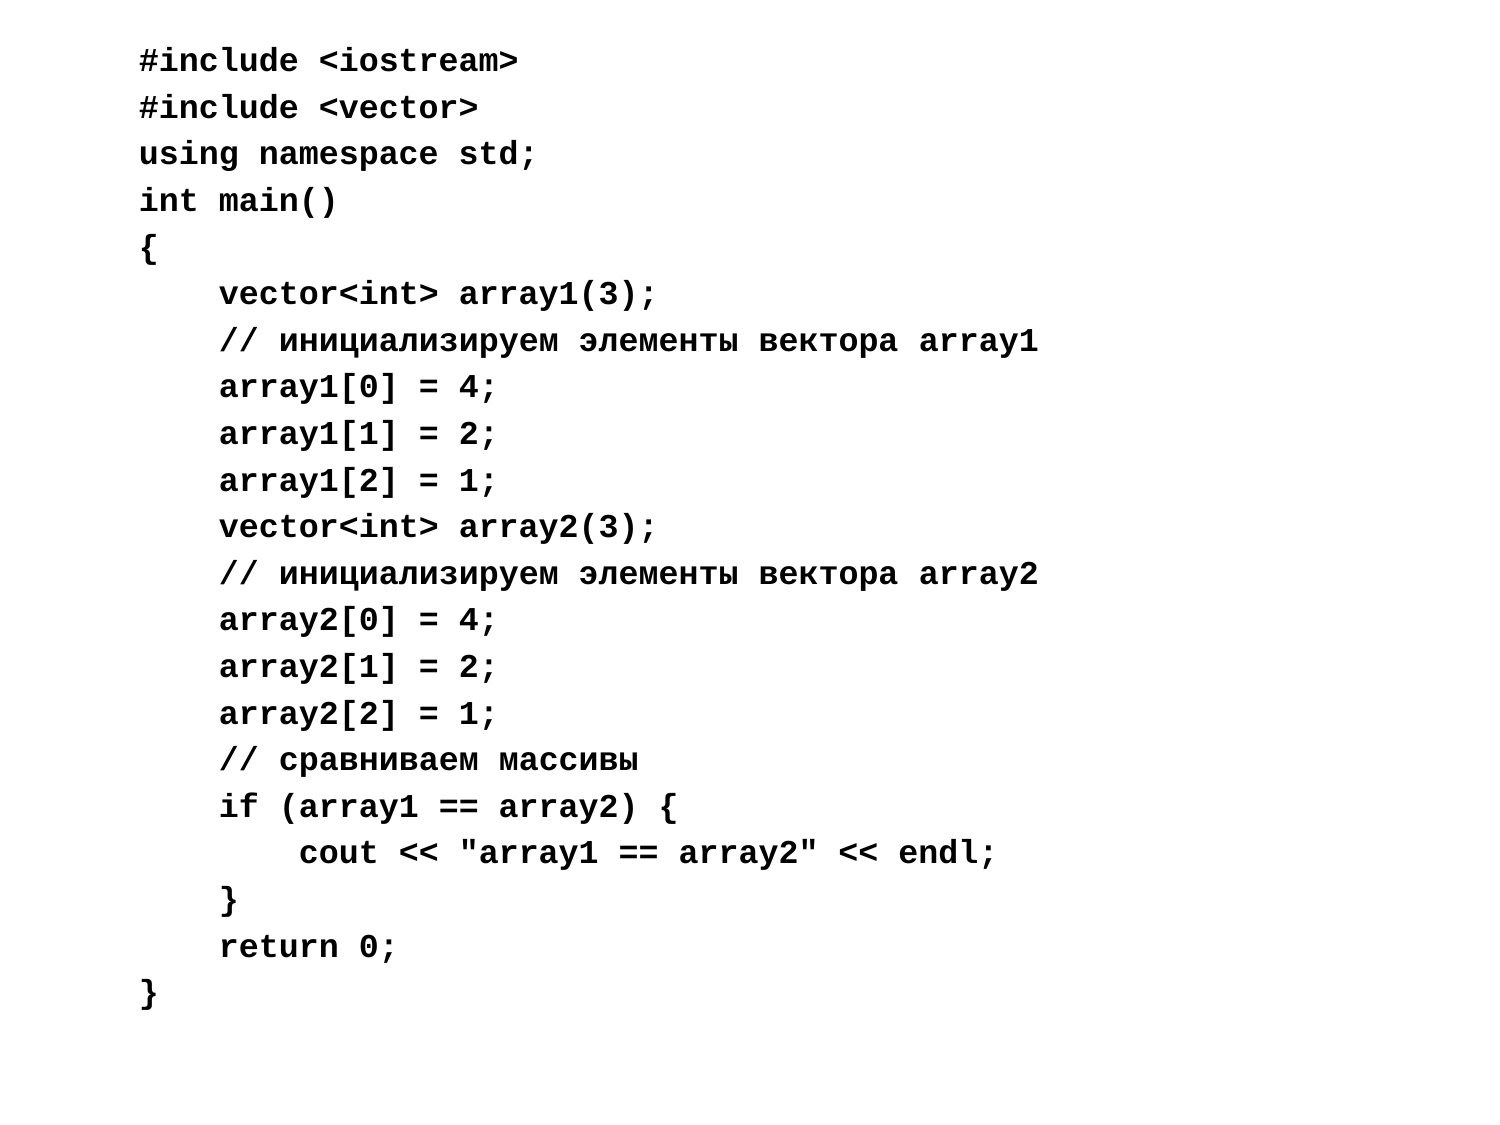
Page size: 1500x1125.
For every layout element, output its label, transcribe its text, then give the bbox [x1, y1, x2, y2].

list #include <iostream> #include <vector> using namespace std; int main() { vector<int> array1(3); // инициализируем элементы вектора array1 array1[0] = 4; array1[1] = 2; array1[2] = 1; vector<int> array2(3); // инициализируем элементы вектора array2 array2[0] = 4; array2[1] = 2; array2[2] = 1; // сравниваем массивы if (array1 == array2) { cout << "array1 == array2" << endl; } return 0; } [123, 30, 1474, 774]
